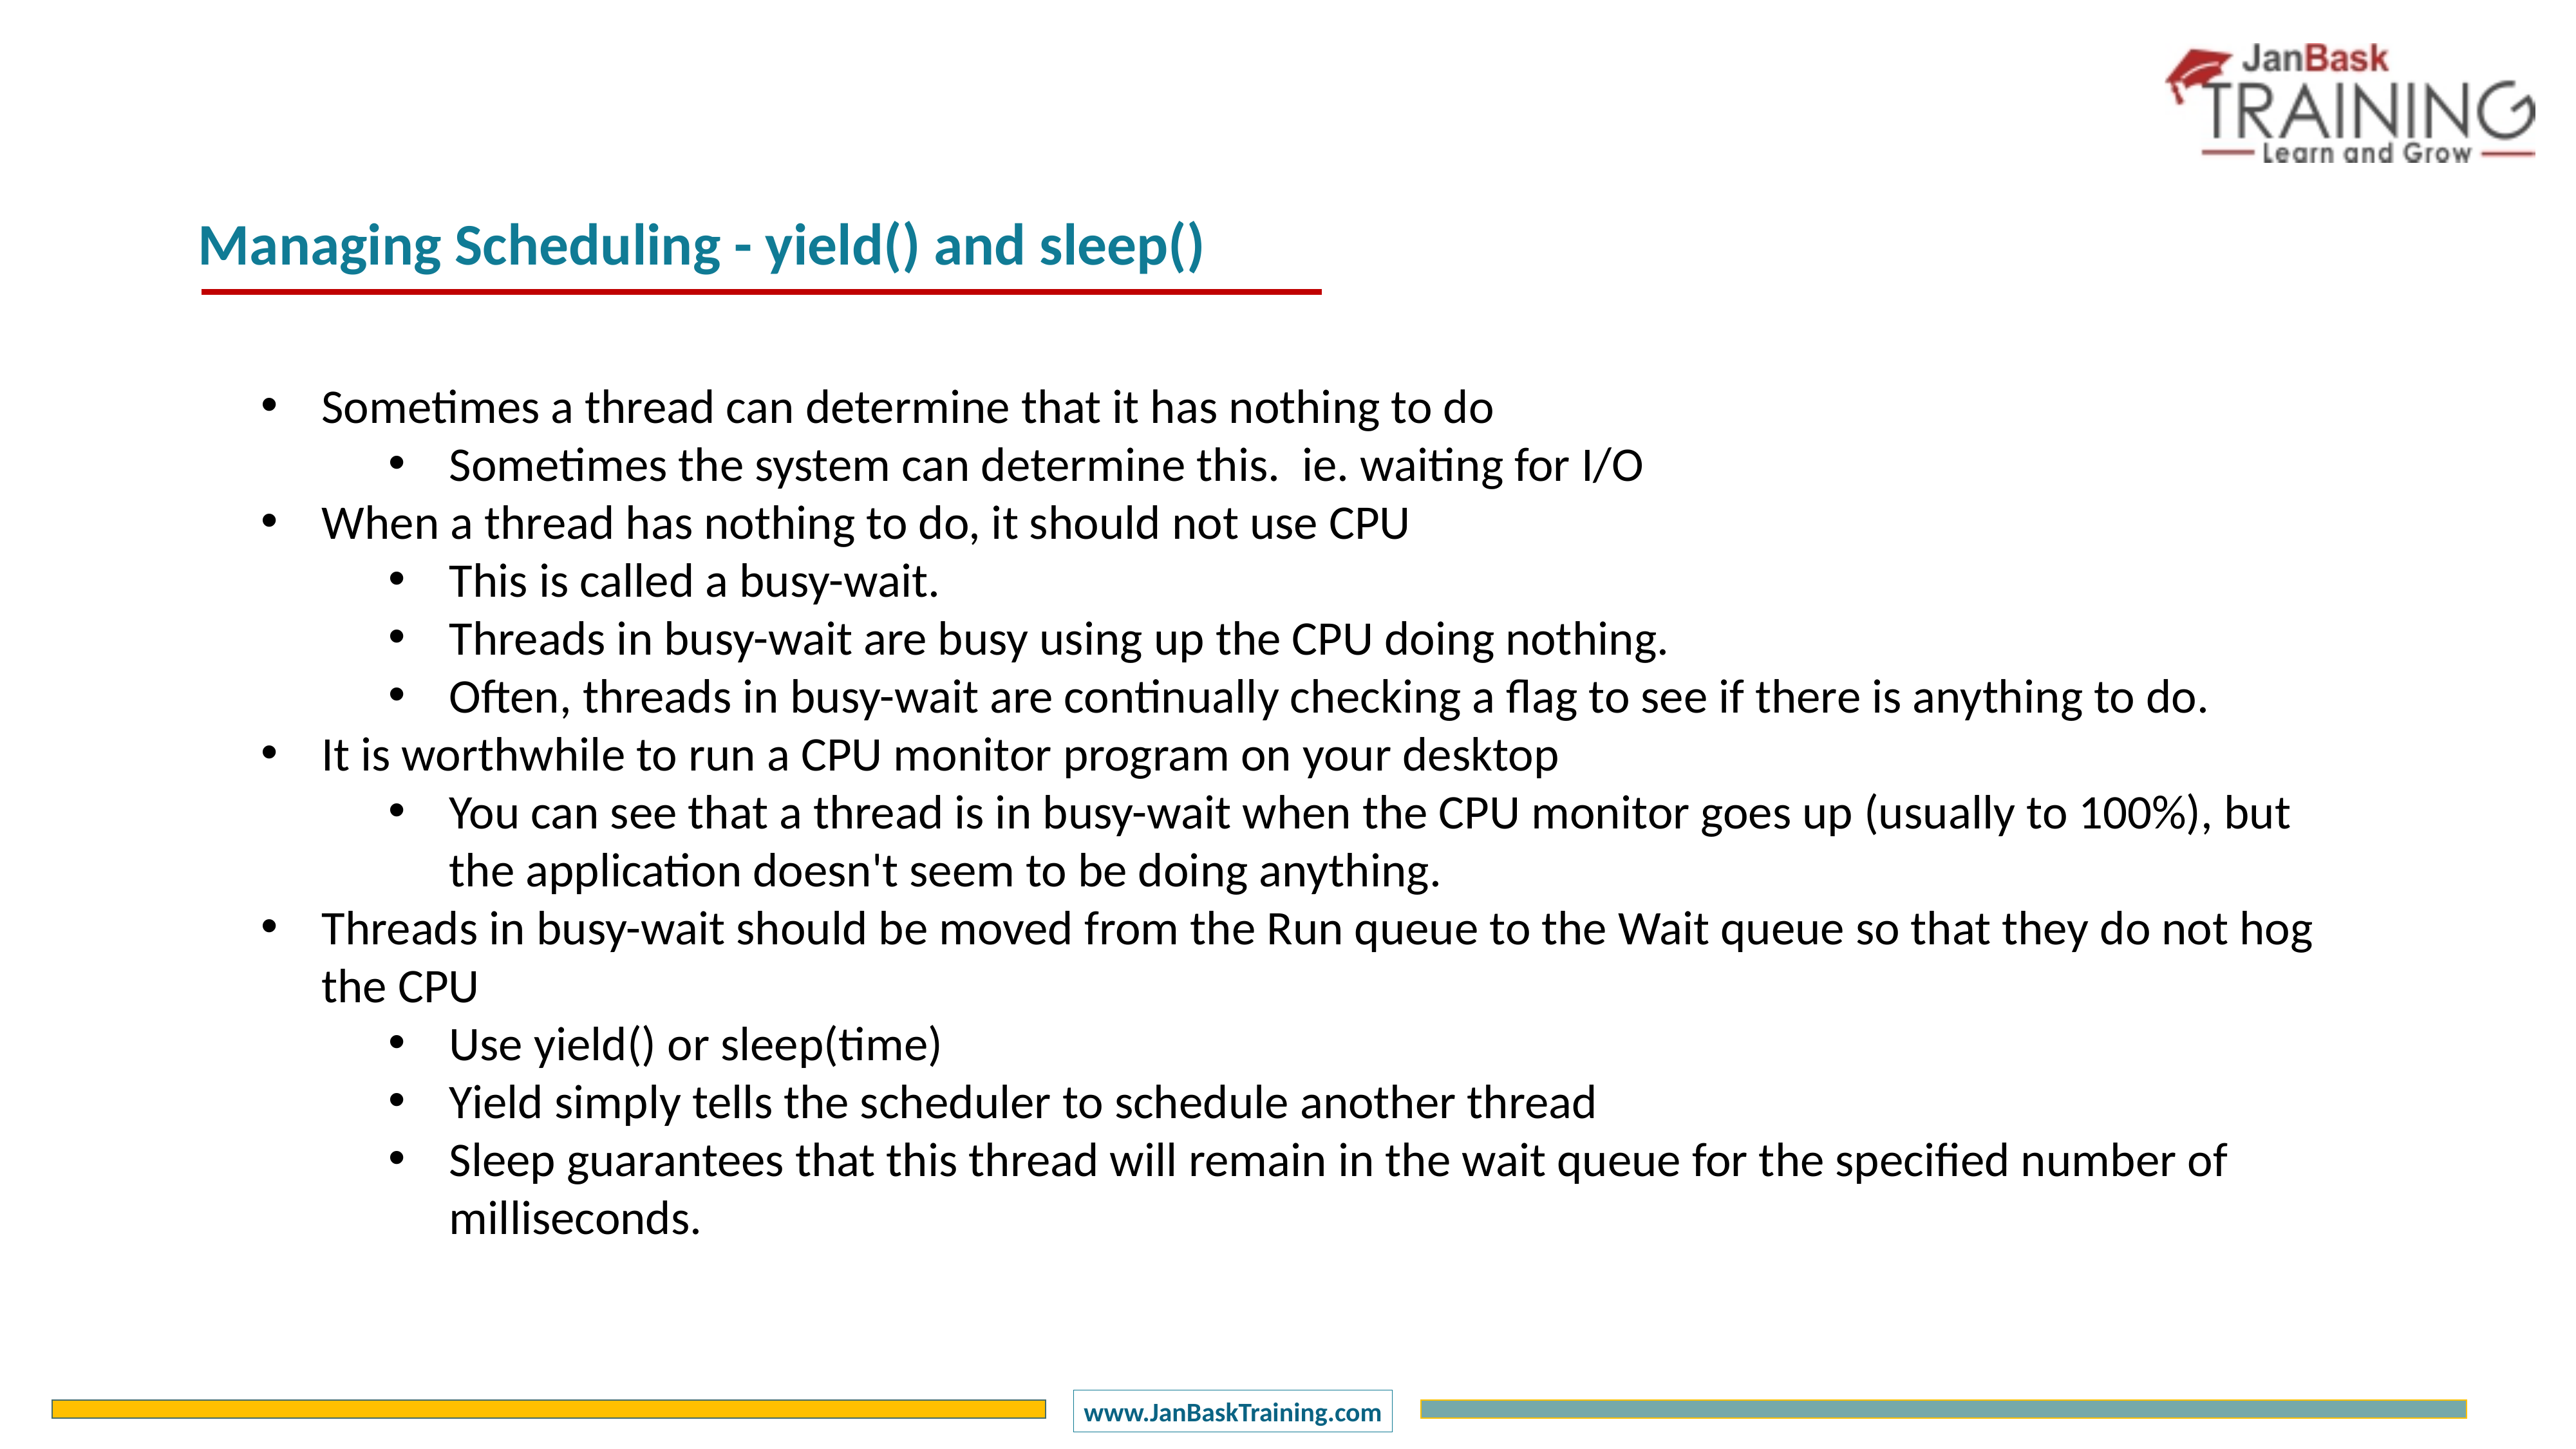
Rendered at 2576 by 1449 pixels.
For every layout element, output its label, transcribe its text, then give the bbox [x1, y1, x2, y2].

text_box Sometimes a thread can determine that it has nothing to do Sometimes the system can determine this. ie. waiting for I/O When a thread has nothing to do, it should not use CPU This is called a busy-wait. Threads in busy-wait are busy using up the CPU doing nothing. Often, threads in busy-wait are continually checking a flag to see if there is anything to do. It is worthwhile to run a CPU monitor program on your desktop You can see that a thread is in busy-wait when the CPU monitor goes up (usually to 100%), but the application doesn't seem to be doing anything. Threads in busy-wait should be moved from the Run queue to the Wait queue so that they do not hog the CPU Use yield() or sleep(time) Yield simply tells the scheduler to schedule another thread Sleep guarantees that this thread will remain in the wait queue for the specified number of milliseconds. [256, 370, 2367, 1249]
picture [2165, 43, 2535, 163]
text_box Managing Scheduling - yield() and sleep() [193, 201, 2000, 282]
